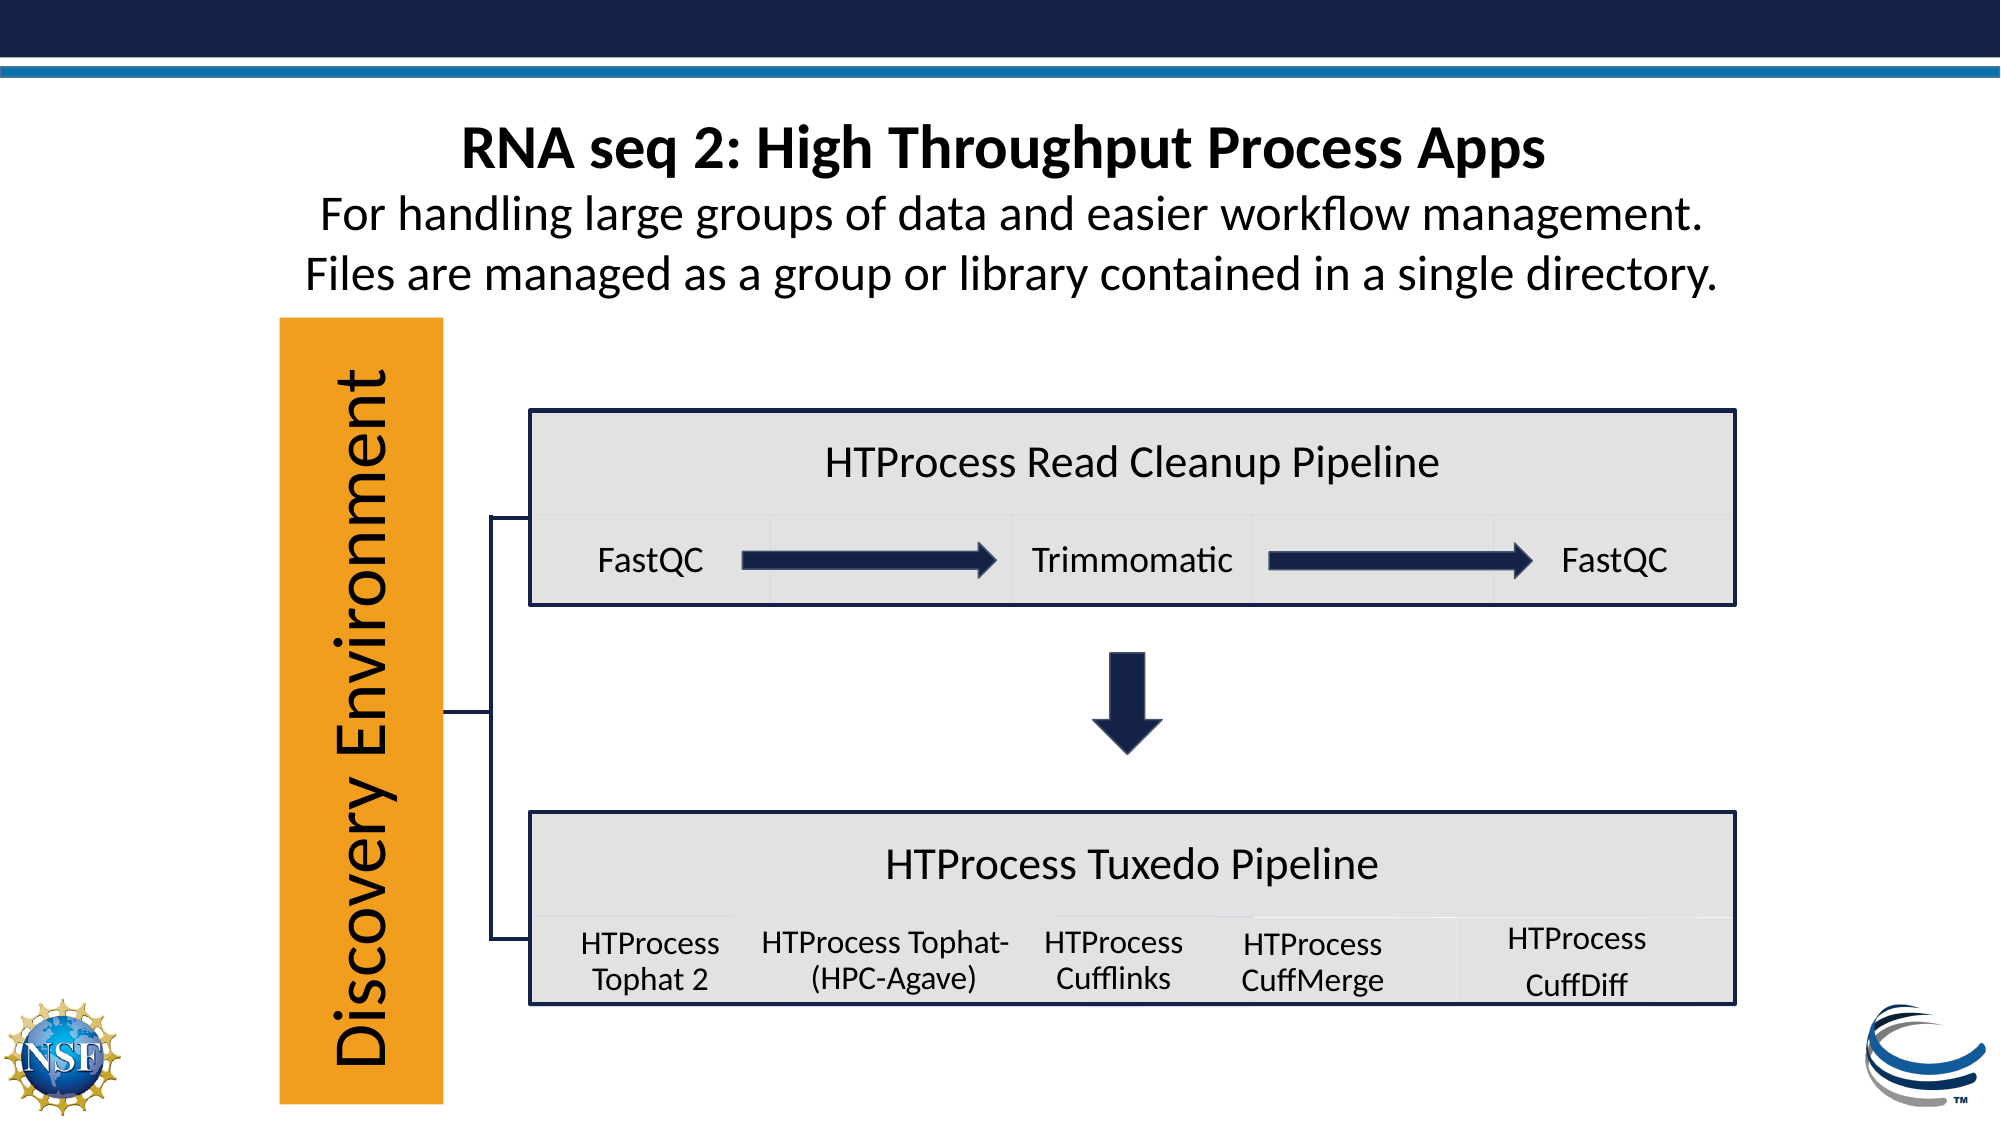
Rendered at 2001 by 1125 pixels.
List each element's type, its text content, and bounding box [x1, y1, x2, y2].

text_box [529, 811, 1736, 1007]
text_box [1092, 652, 1163, 755]
picture [2, 996, 122, 1117]
text_box Discovery Environment [279, 317, 444, 1105]
text_box RNA seq 2: High Throughput Process Apps For handling large groups of data and easier workflow management. Files are managed as a group or library contained in a single directory. [262, 98, 1762, 295]
picture [1838, 976, 2001, 1125]
text_box [529, 410, 1736, 605]
